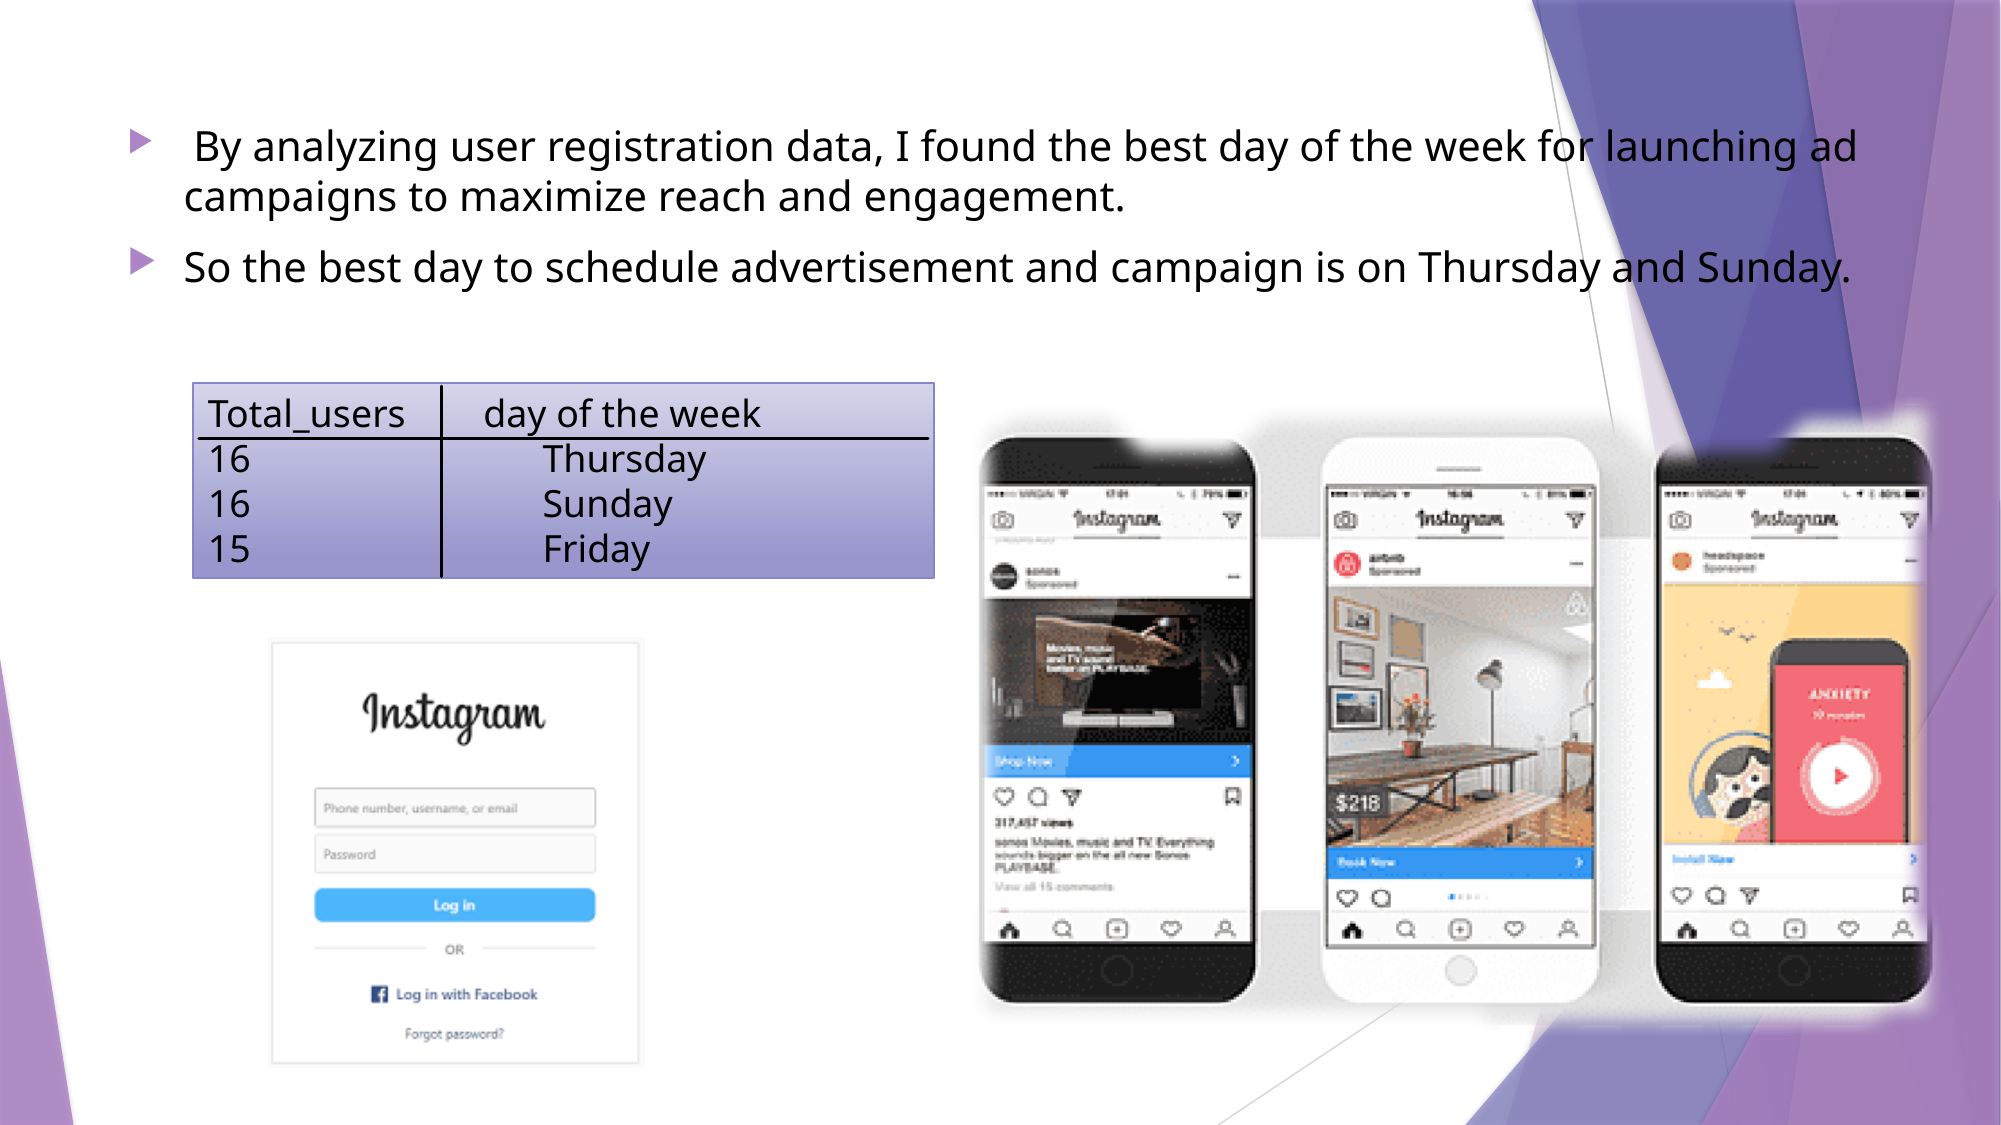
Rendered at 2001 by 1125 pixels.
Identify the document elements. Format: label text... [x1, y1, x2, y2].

picture [268, 637, 646, 1069]
picture [970, 250, 1946, 1125]
list By analyzing user registration data, I found the best day of the week for launching ad campaigns to maximize reach and engagement. So the best day to schedule advertisement and campaign is on Thursday and Sunday. [112, 112, 1970, 342]
text_box Total_users day of the week 16 Thursday 16 Sunday 15 Friday [192, 382, 935, 579]
